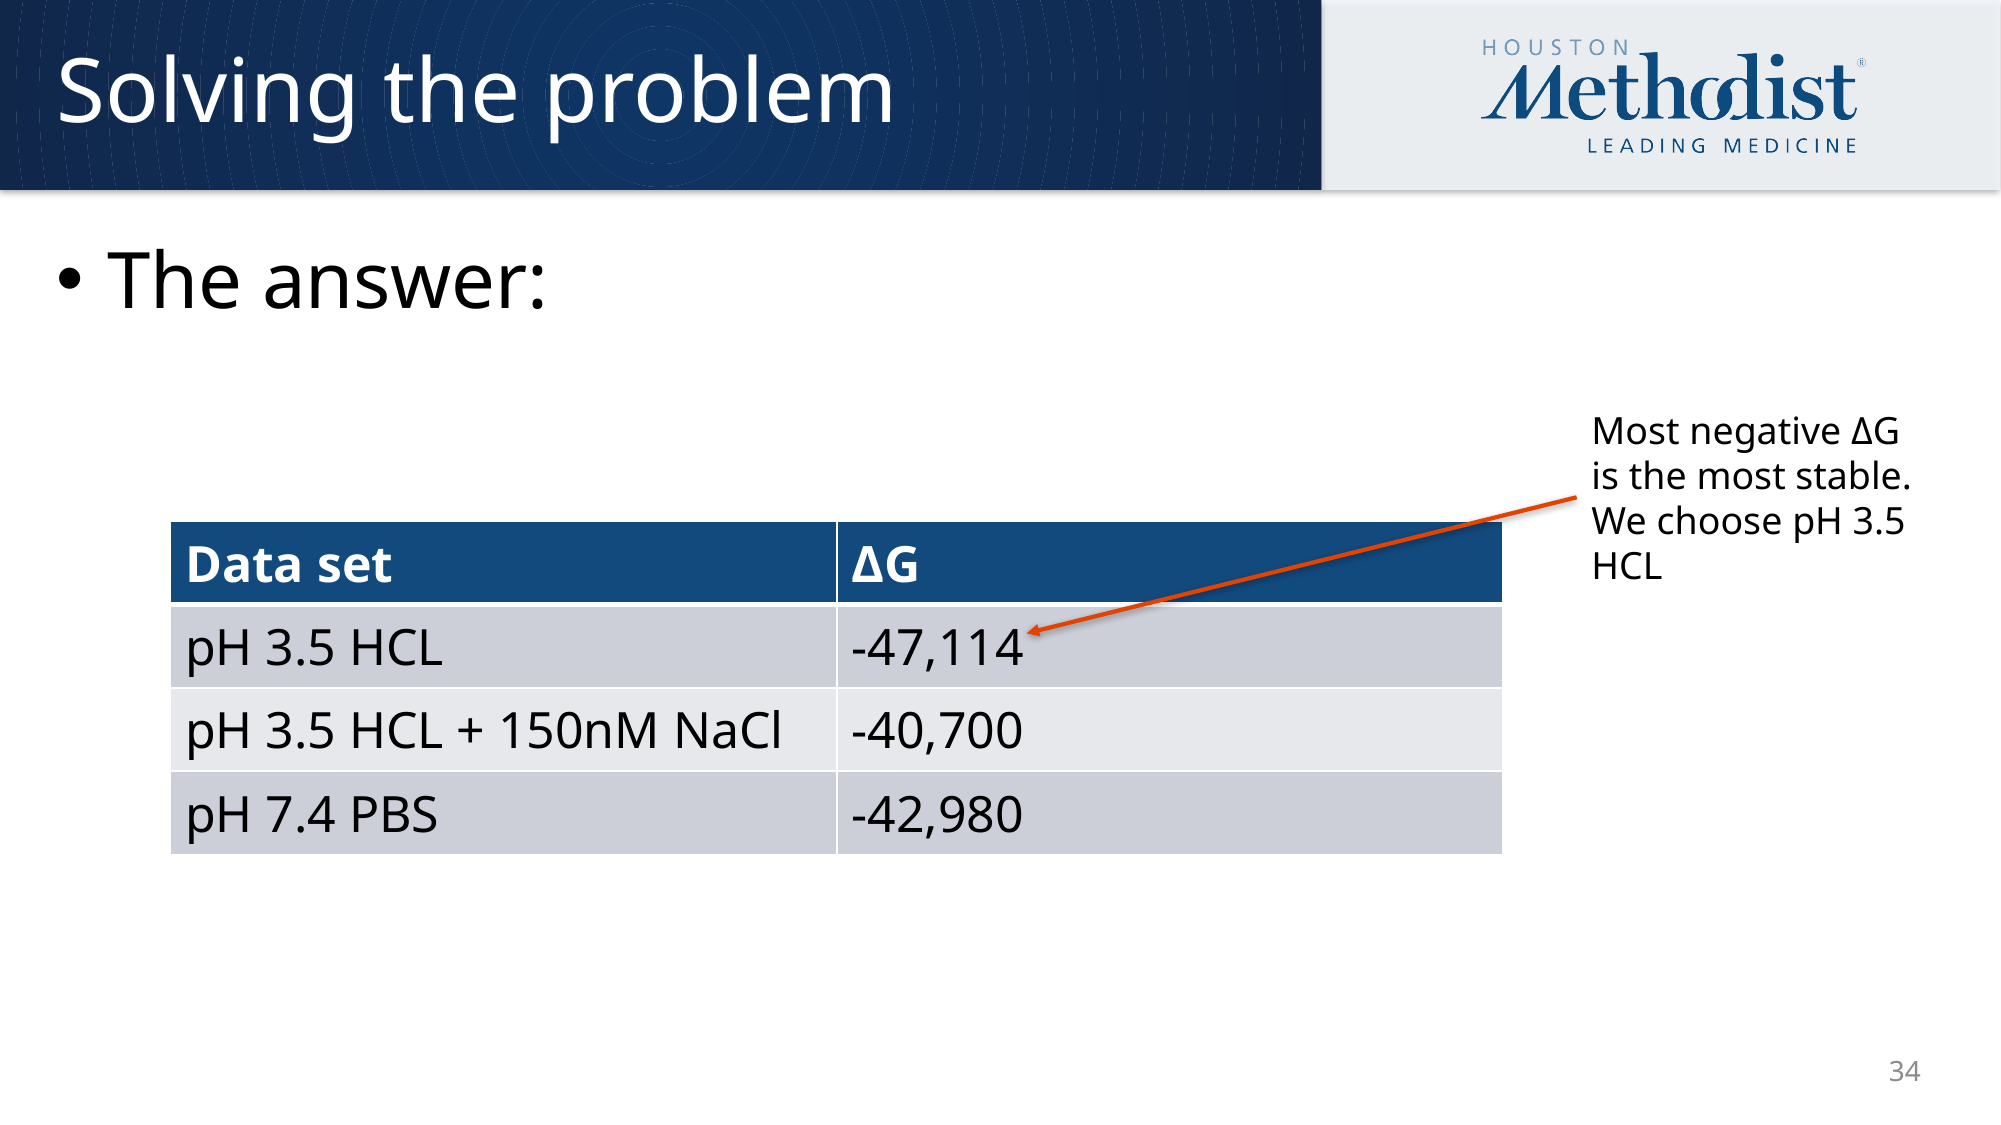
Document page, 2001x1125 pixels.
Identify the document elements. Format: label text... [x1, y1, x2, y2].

list The answer: [41, 223, 1936, 994]
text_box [1026, 475, 1577, 634]
table_cell pH 7.4 PBS [171, 772, 836, 854]
picture [1481, 39, 1866, 153]
slide_number 34 [1422, 1042, 1936, 1103]
table_cell -40,700 [838, 689, 1502, 770]
title Solving the problem [42, 15, 1282, 178]
table_cell pH 3.5 HCL [171, 607, 836, 687]
table_cell -47,114 [838, 607, 1502, 687]
text_box Most negative ΔG is the most stable. We choose pH 3.5 HCL [1576, 399, 1936, 595]
table_header Data set [171, 522, 836, 602]
table_header ΔG [838, 522, 1021, 602]
table_cell -42,980 [838, 772, 1502, 854]
table_cell pH 3.5 HCL + 150nM NaCl [171, 689, 836, 770]
